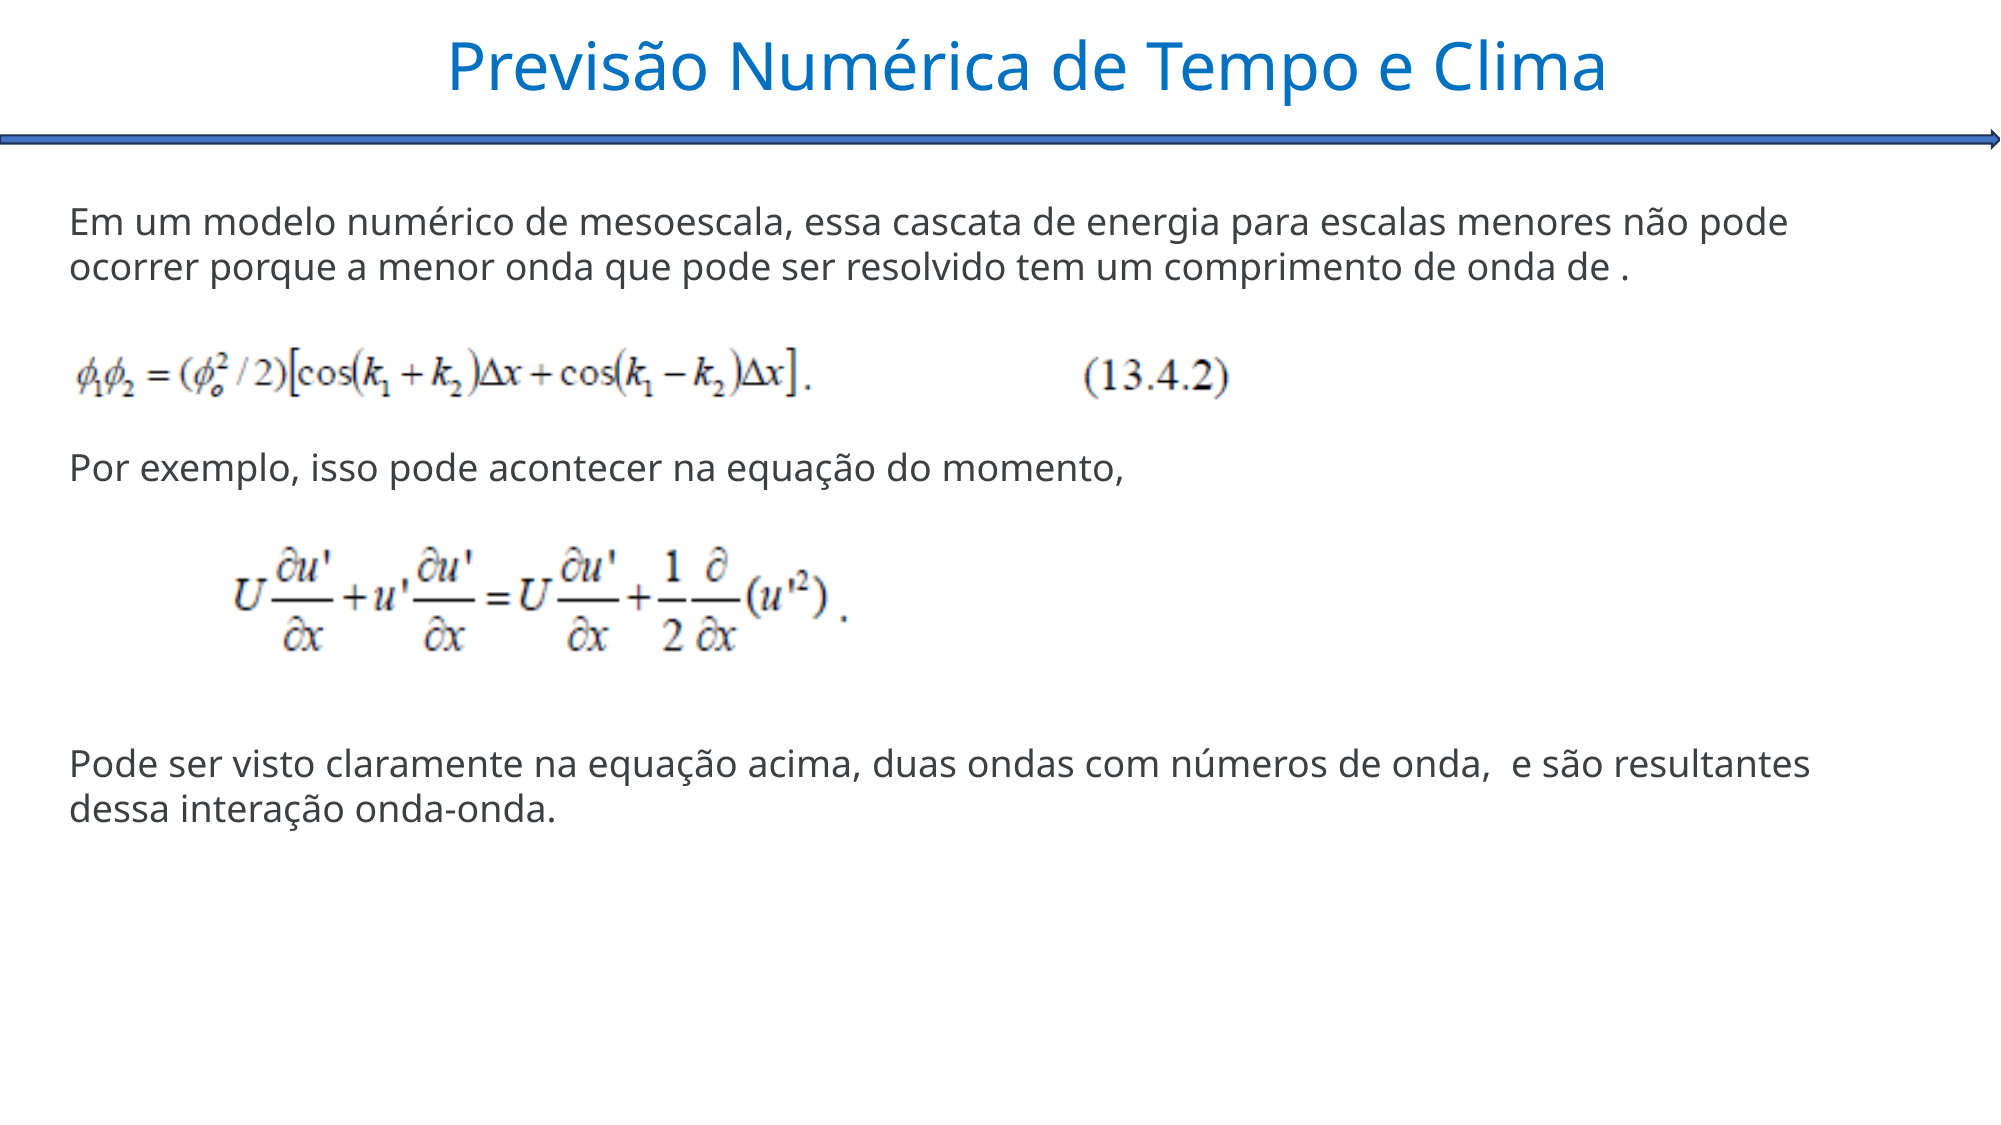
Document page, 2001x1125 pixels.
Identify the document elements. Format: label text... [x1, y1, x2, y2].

picture [213, 519, 888, 666]
text_box Por exemplo, isso pode acontecer na equação do momento, [54, 436, 1854, 496]
text_box [0, 128, 2000, 151]
picture [54, 339, 1257, 437]
text_box Previsão Numérica de Tempo e Clima [431, 16, 1626, 112]
